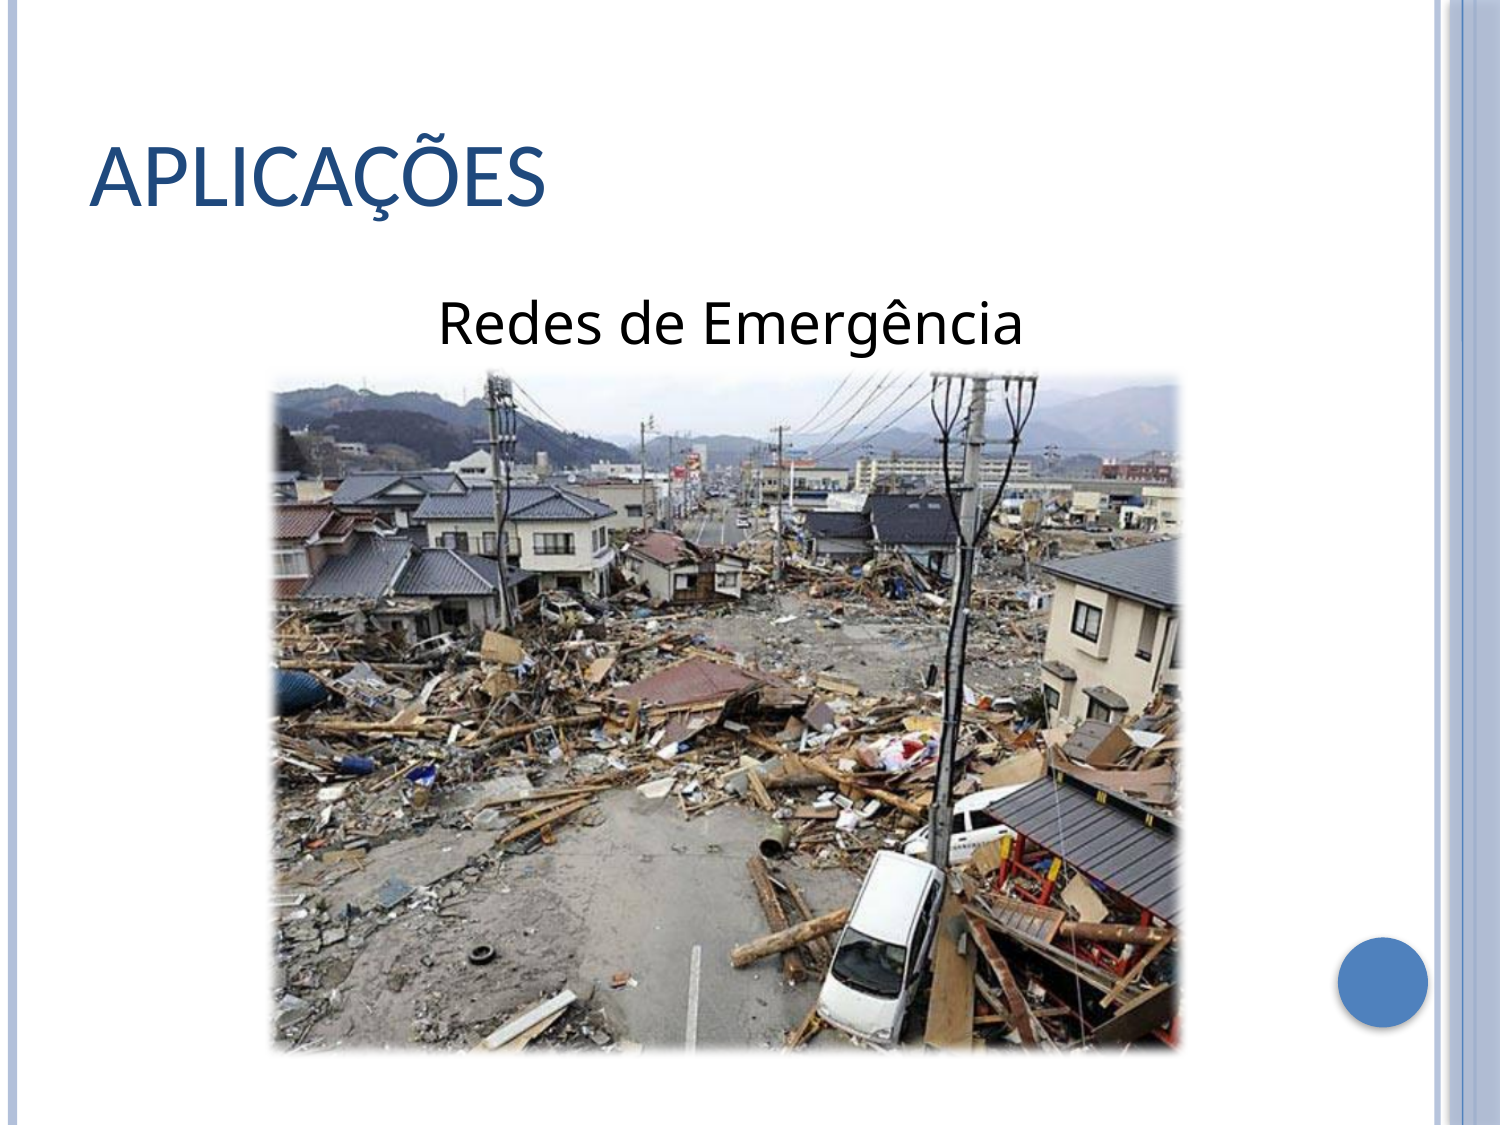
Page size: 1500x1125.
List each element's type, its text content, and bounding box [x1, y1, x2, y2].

title Aplicações [75, 45, 1300, 233]
text_box Redes de Emergência [422, 278, 1235, 364]
picture [265, 365, 1188, 1060]
